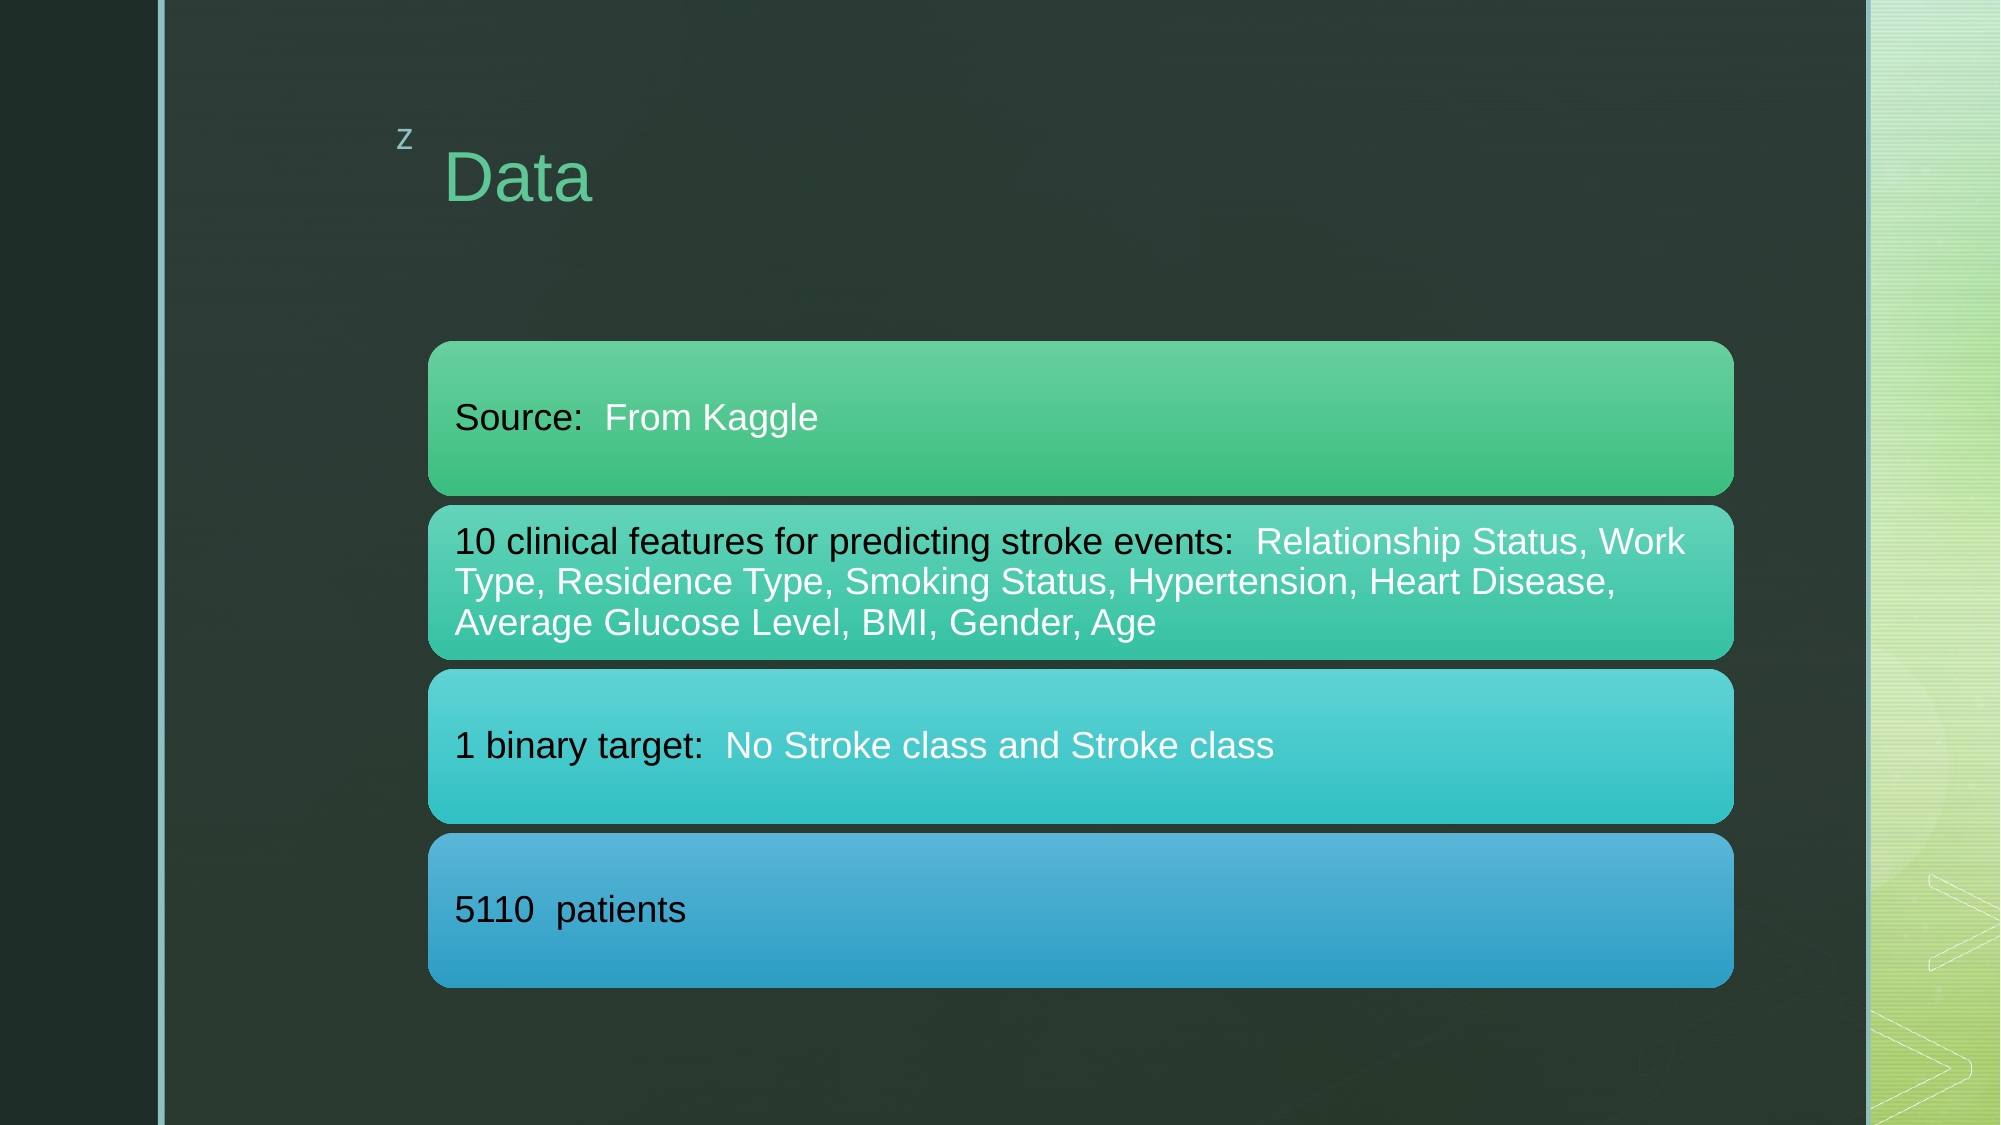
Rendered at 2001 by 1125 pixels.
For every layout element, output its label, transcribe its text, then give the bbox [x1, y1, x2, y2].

picture [1871, 0, 2001, 1125]
title Data [428, 132, 1734, 310]
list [427, 336, 1735, 993]
